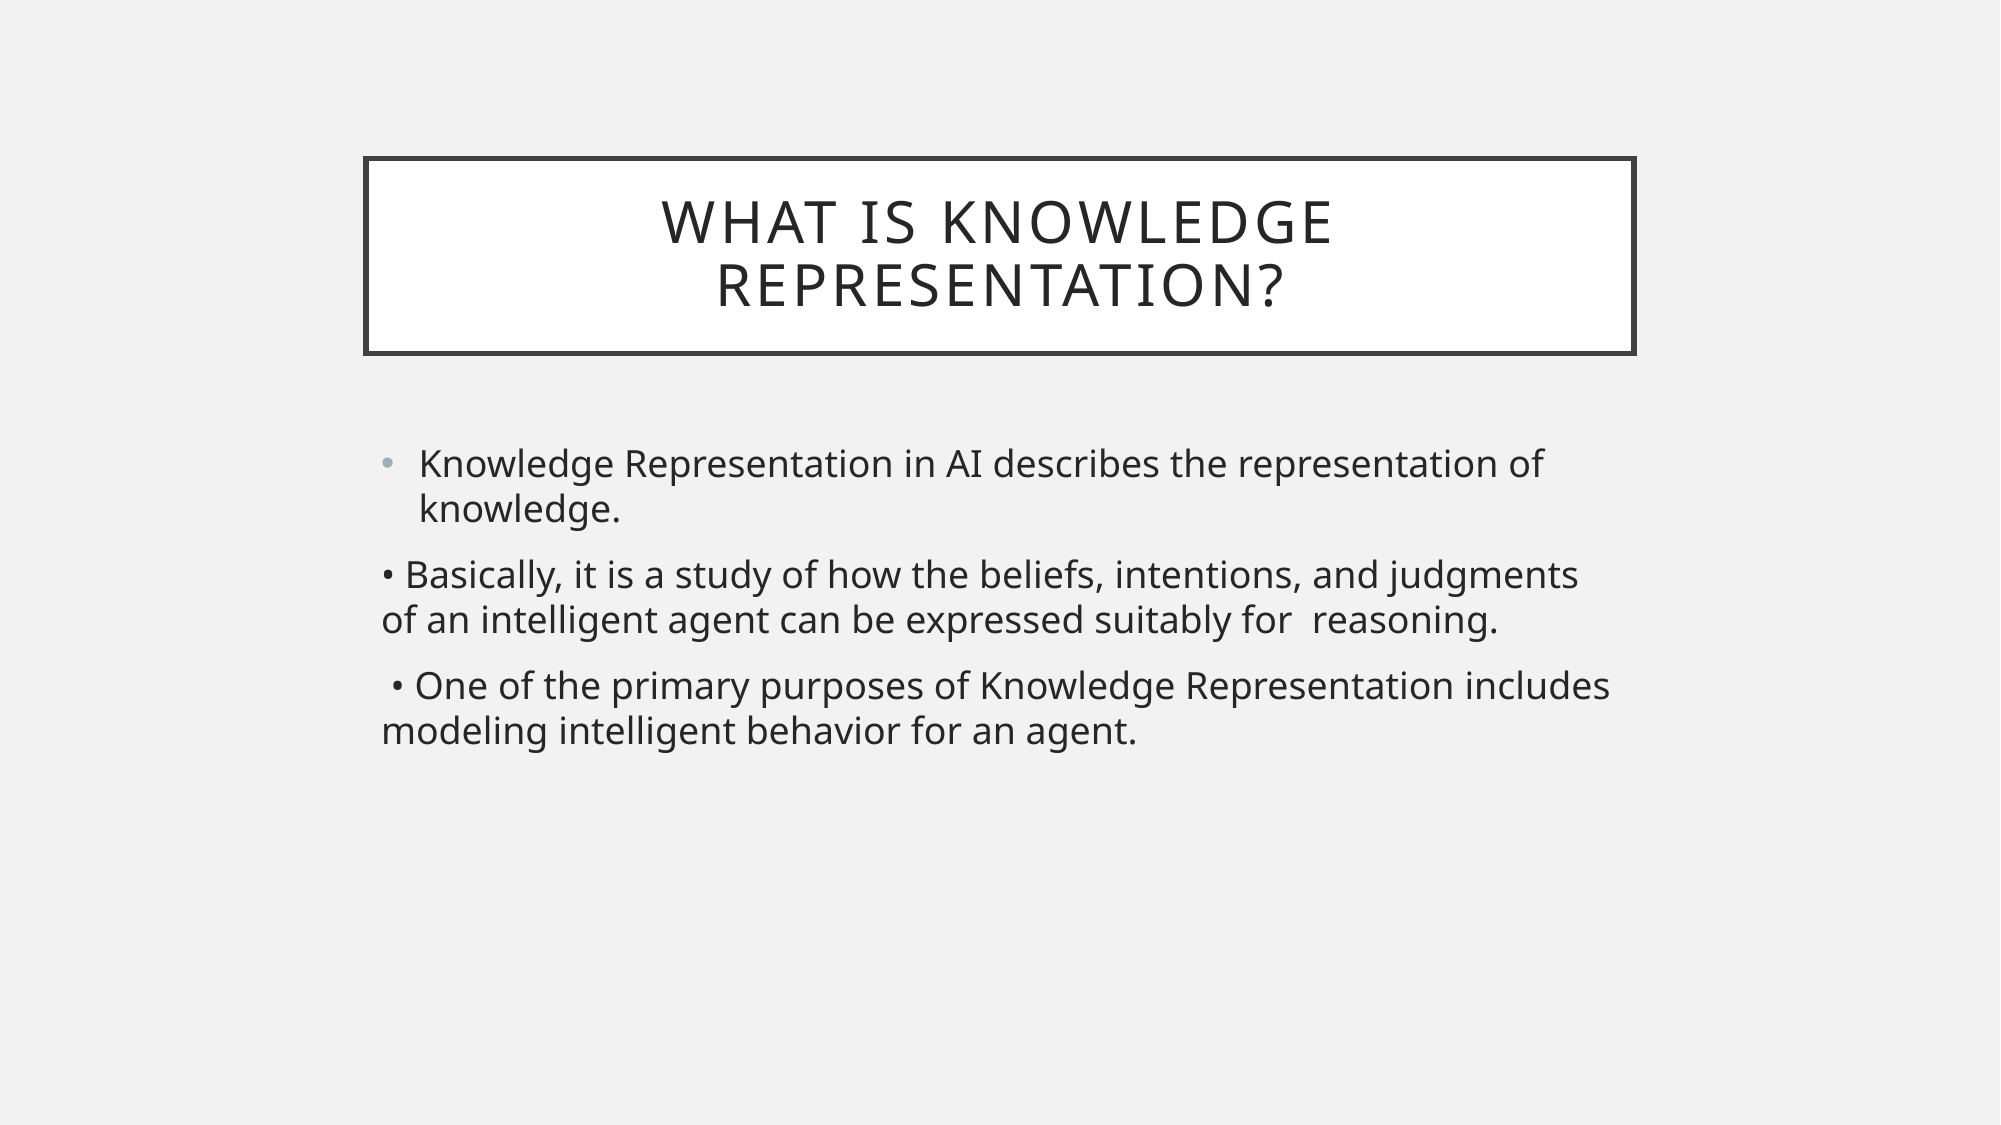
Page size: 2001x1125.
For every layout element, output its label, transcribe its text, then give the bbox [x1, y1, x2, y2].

list Knowledge Representation in AI describes the representation of knowledge. • Basically, it is a study of how the beliefs, intentions, and judgments of an intelligent agent can be expressed suitably for reasoning. • One of the primary purposes of Knowledge Representation includes modeling intelligent behavior for an agent. [366, 432, 1634, 942]
title What is Knowledge Representation? [363, 156, 1637, 356]
